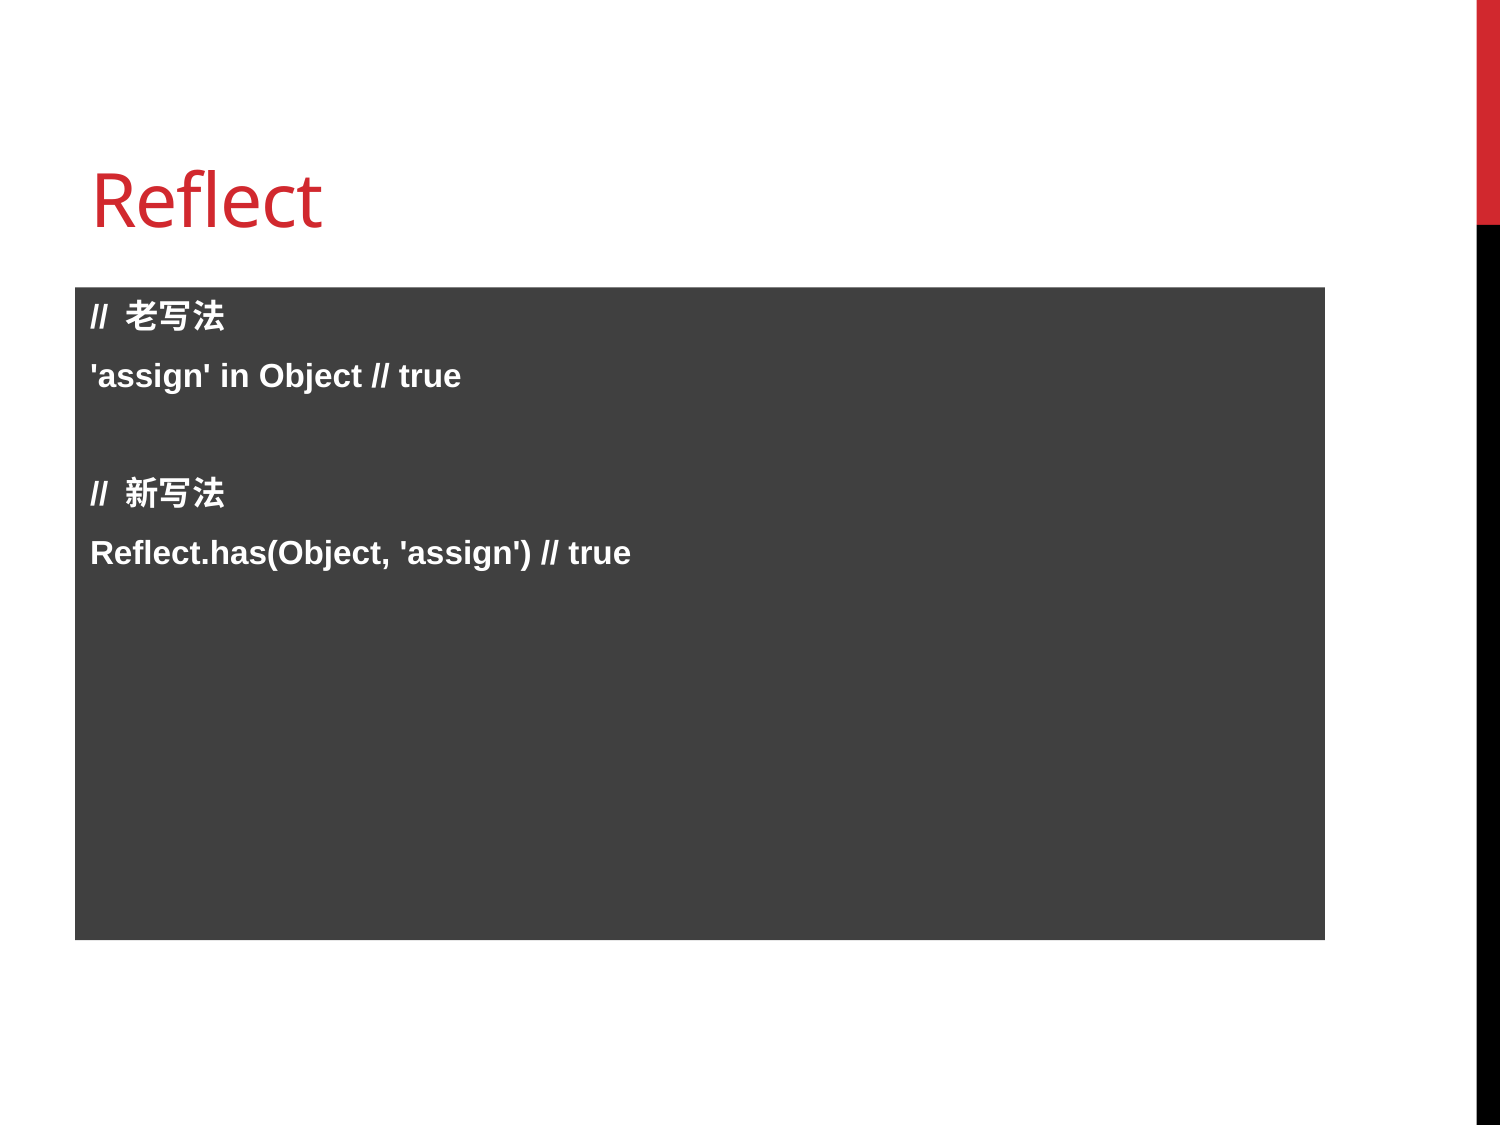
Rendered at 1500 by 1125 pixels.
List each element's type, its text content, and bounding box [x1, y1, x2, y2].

list // 老写法 'assign' in Object // true // 新写法 Reflect.has(Object, 'assign') // true [75, 287, 1325, 941]
title Reflect [75, 25, 1025, 250]
